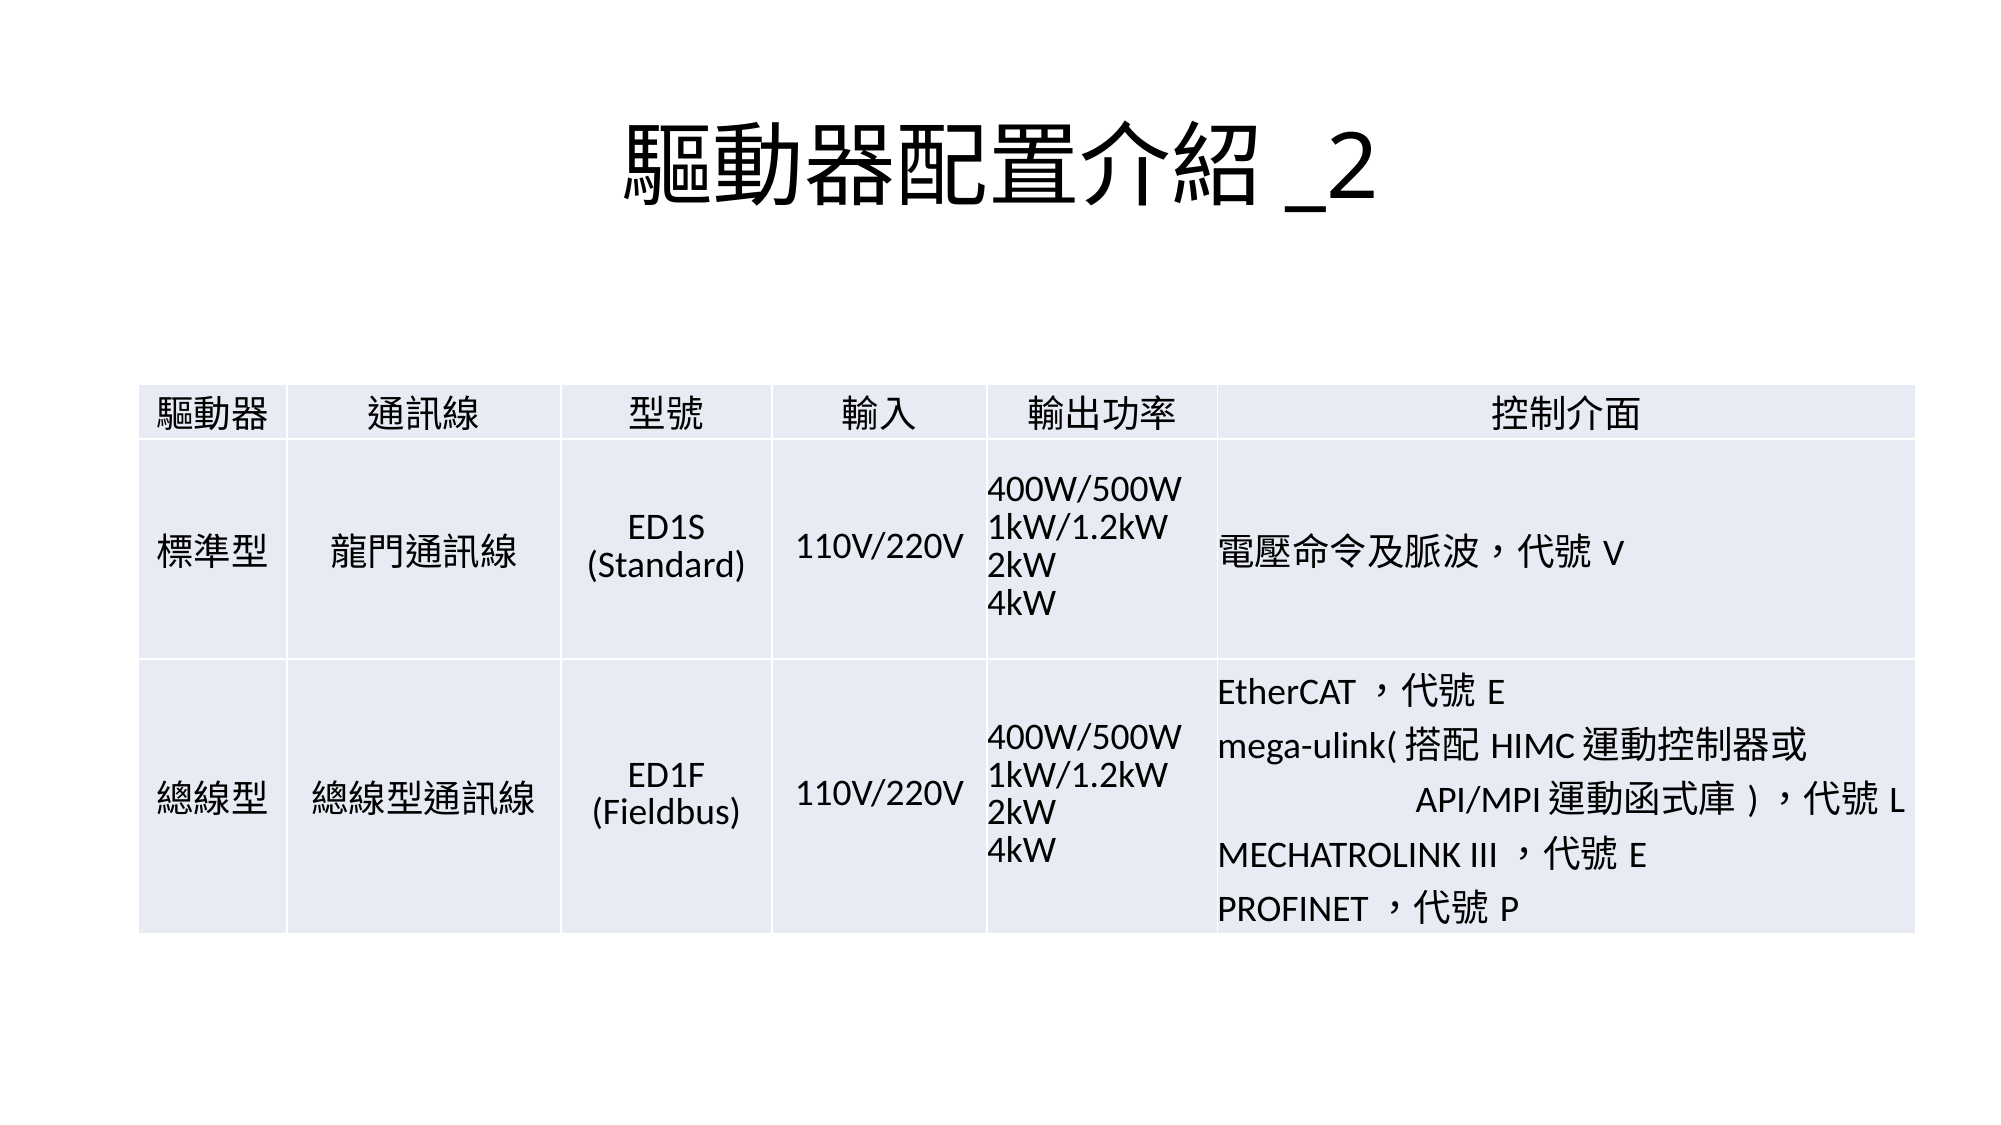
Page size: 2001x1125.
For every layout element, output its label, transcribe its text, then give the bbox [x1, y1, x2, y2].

table_header 控制介面 [1218, 385, 1915, 438]
table_cell EtherCAT，代號E mega-ulink(搭配HIMC運動控制器或 API/MPI運動函式庫)，代號L MECHATROLINK III，代號E PROFINET，代號P [1218, 660, 1915, 933]
table_cell 110V/220V [773, 440, 986, 658]
table_cell 110V/220V [773, 660, 986, 933]
table_header 輸出功率 [988, 385, 1217, 438]
table_cell 總線型通訊線 [288, 660, 560, 933]
table_header 驅動器 [139, 385, 286, 438]
table_cell ED1F (Fieldbus) [562, 660, 771, 933]
table_cell 標準型 [139, 440, 286, 658]
table_cell 總線型 [139, 660, 286, 933]
table_header 型號 [562, 385, 771, 438]
table_cell 龍門通訊線 [288, 440, 560, 658]
title 驅動器配置介紹_2 [137, 59, 1863, 278]
table_cell ED1S (Standard) [562, 440, 771, 658]
table_header 輸入 [773, 385, 986, 438]
table_header 通訊線 [288, 385, 560, 438]
table_cell 400W/500W 1kW/1.2kW 2kW 4kW [988, 440, 1217, 658]
table_cell 電壓命令及脈波，代號V [1218, 440, 1915, 658]
table_cell 400W/500W 1kW/1.2kW 2kW 4kW [988, 660, 1217, 933]
